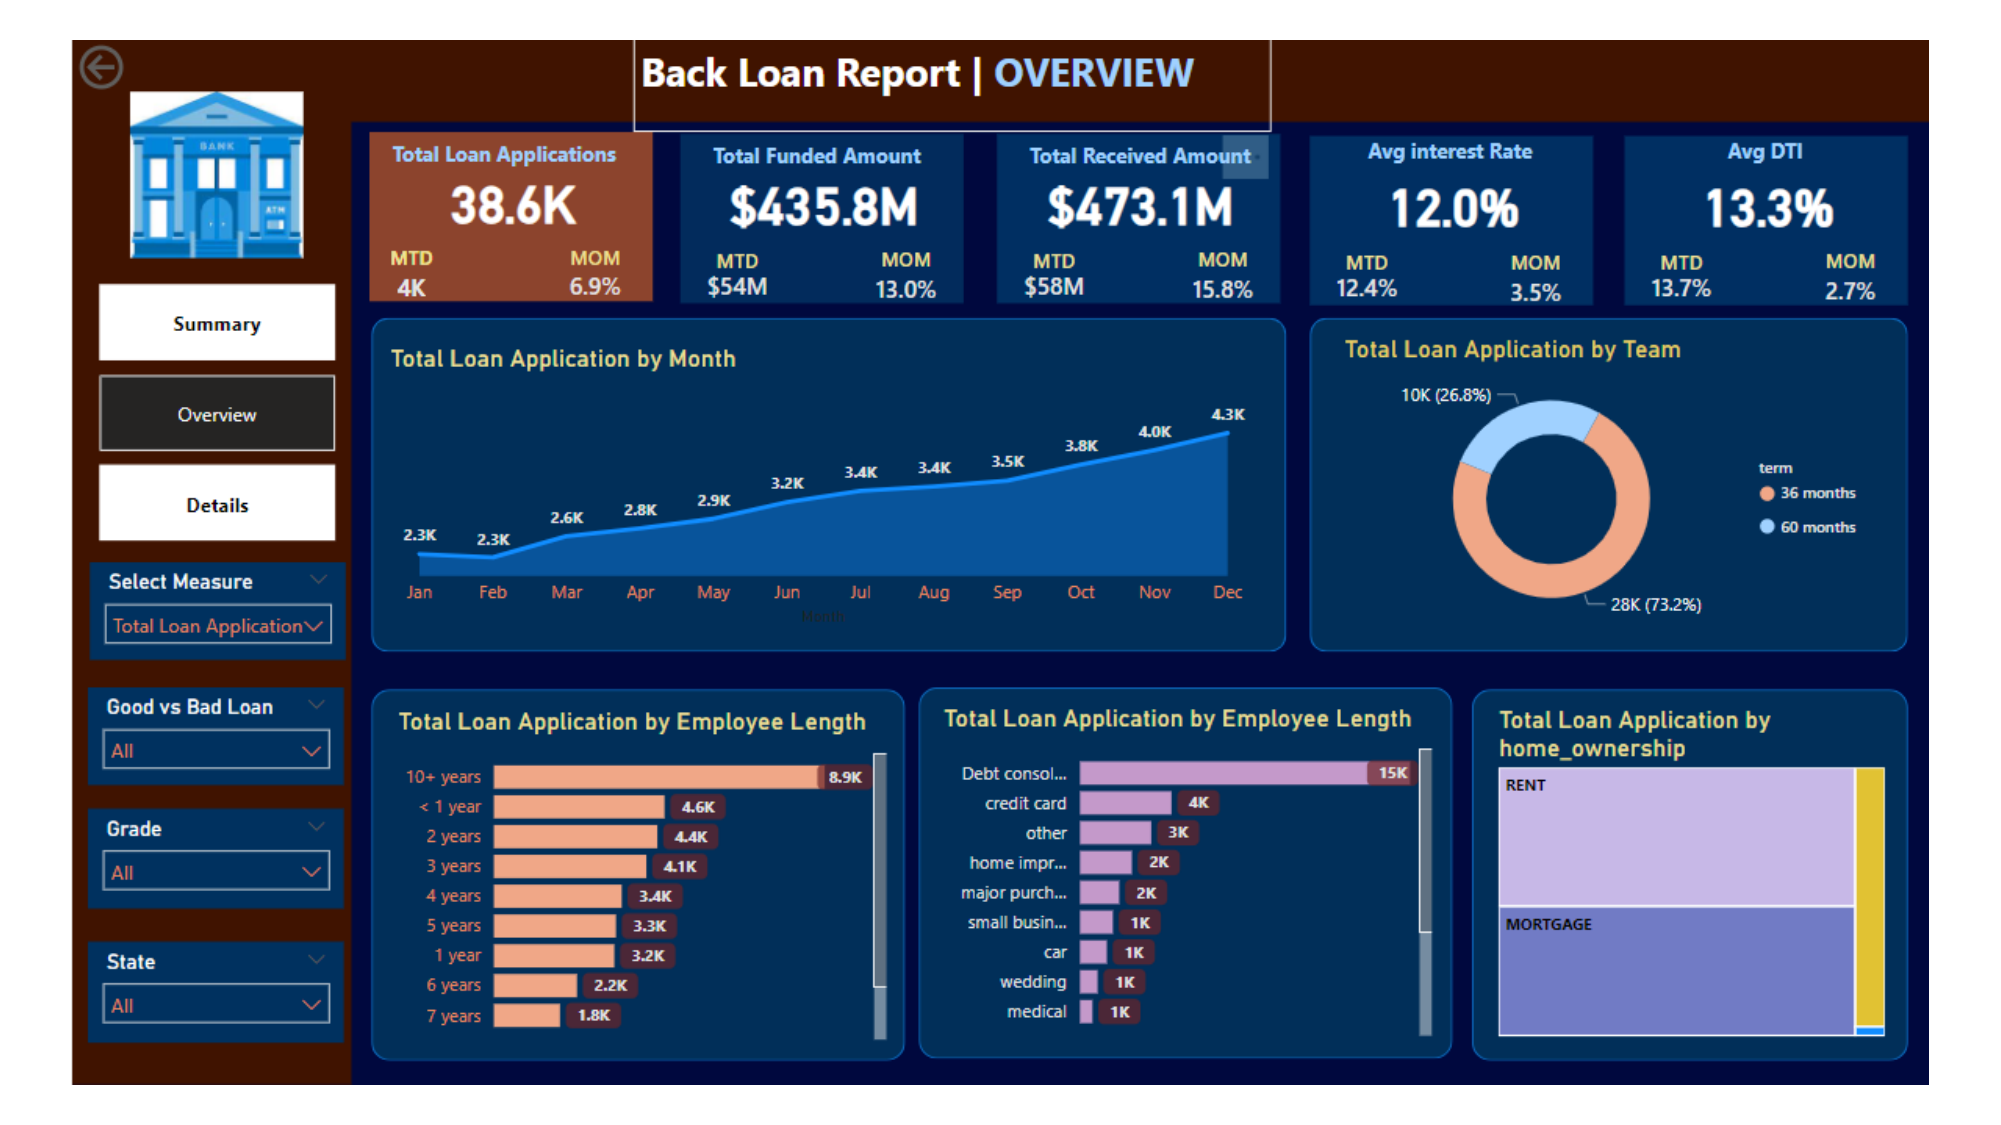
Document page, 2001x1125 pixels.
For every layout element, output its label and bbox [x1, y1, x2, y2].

picture [71, 40, 1929, 1085]
